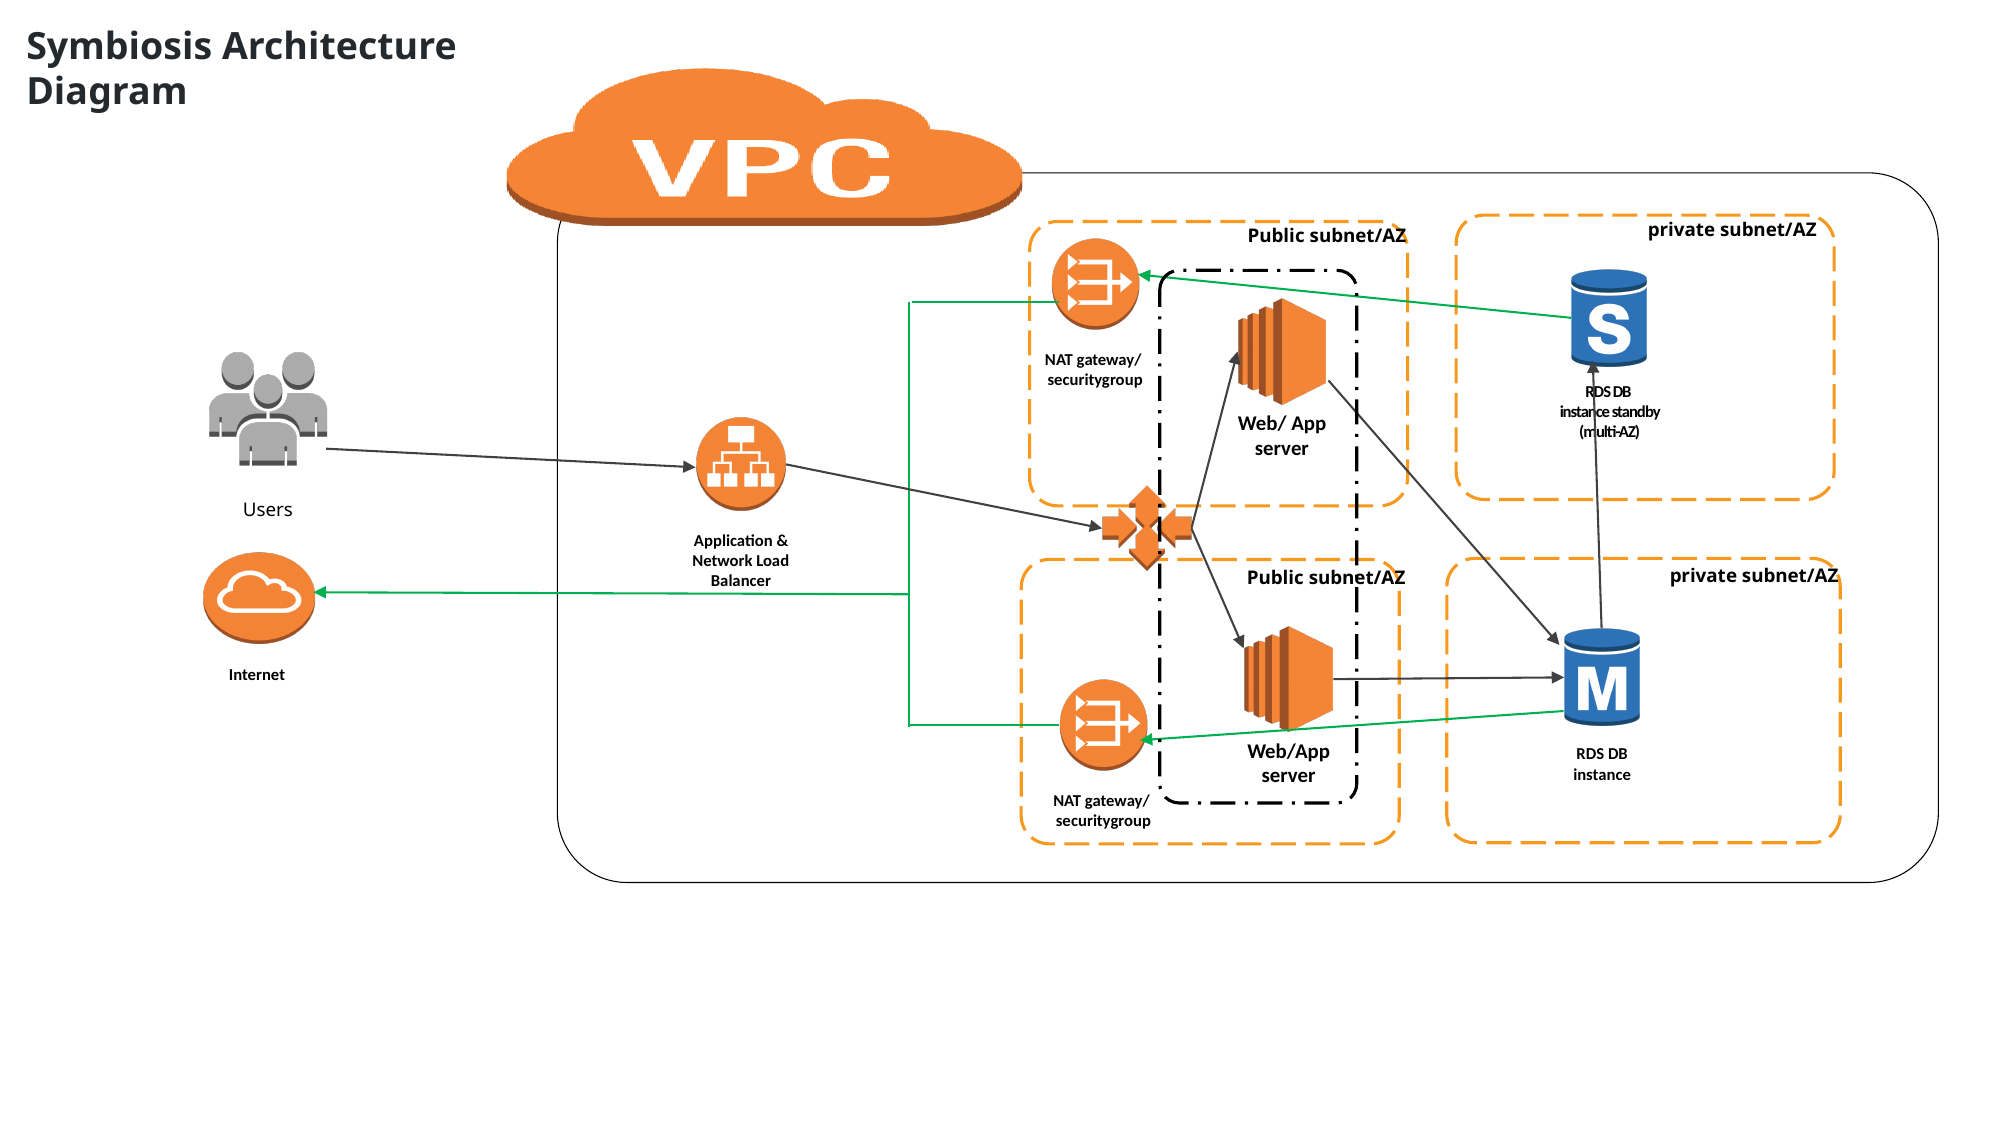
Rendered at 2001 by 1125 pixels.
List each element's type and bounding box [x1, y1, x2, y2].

text_box [11, 14, 2000, 883]
